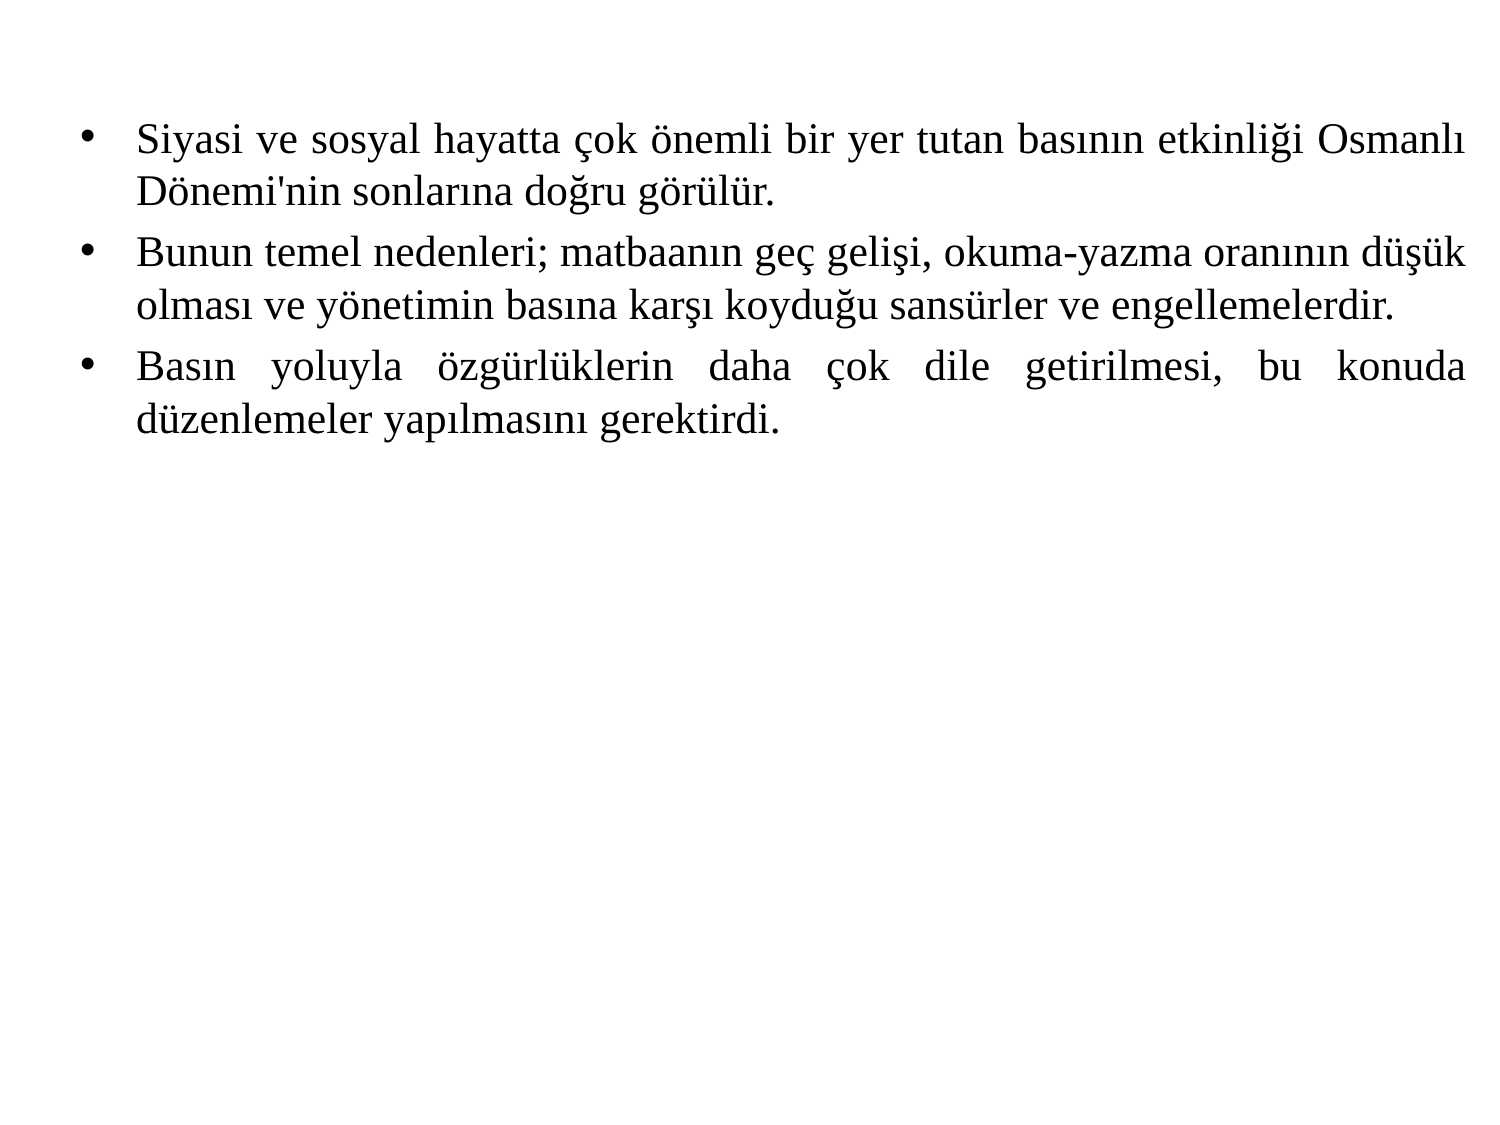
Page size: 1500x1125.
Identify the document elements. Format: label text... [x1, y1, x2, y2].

list Siyasi ve sosyal hayatta çok önemli bir yer tutan basının etkinliği Osmanlı Dönemi'nin sonlarına doğru görülür. Bunun temel nedenleri; matbaanın geç gelişi, okuma-yazma oranının düşük olması ve yönetimin basına karşı koyduğu sansürler ve engellemelerdir. Basın yoluyla özgürlüklerin daha çok dile getirilmesi, bu konuda düzenlemeler yapılmasını gerektirdi. [64, 101, 1483, 986]
